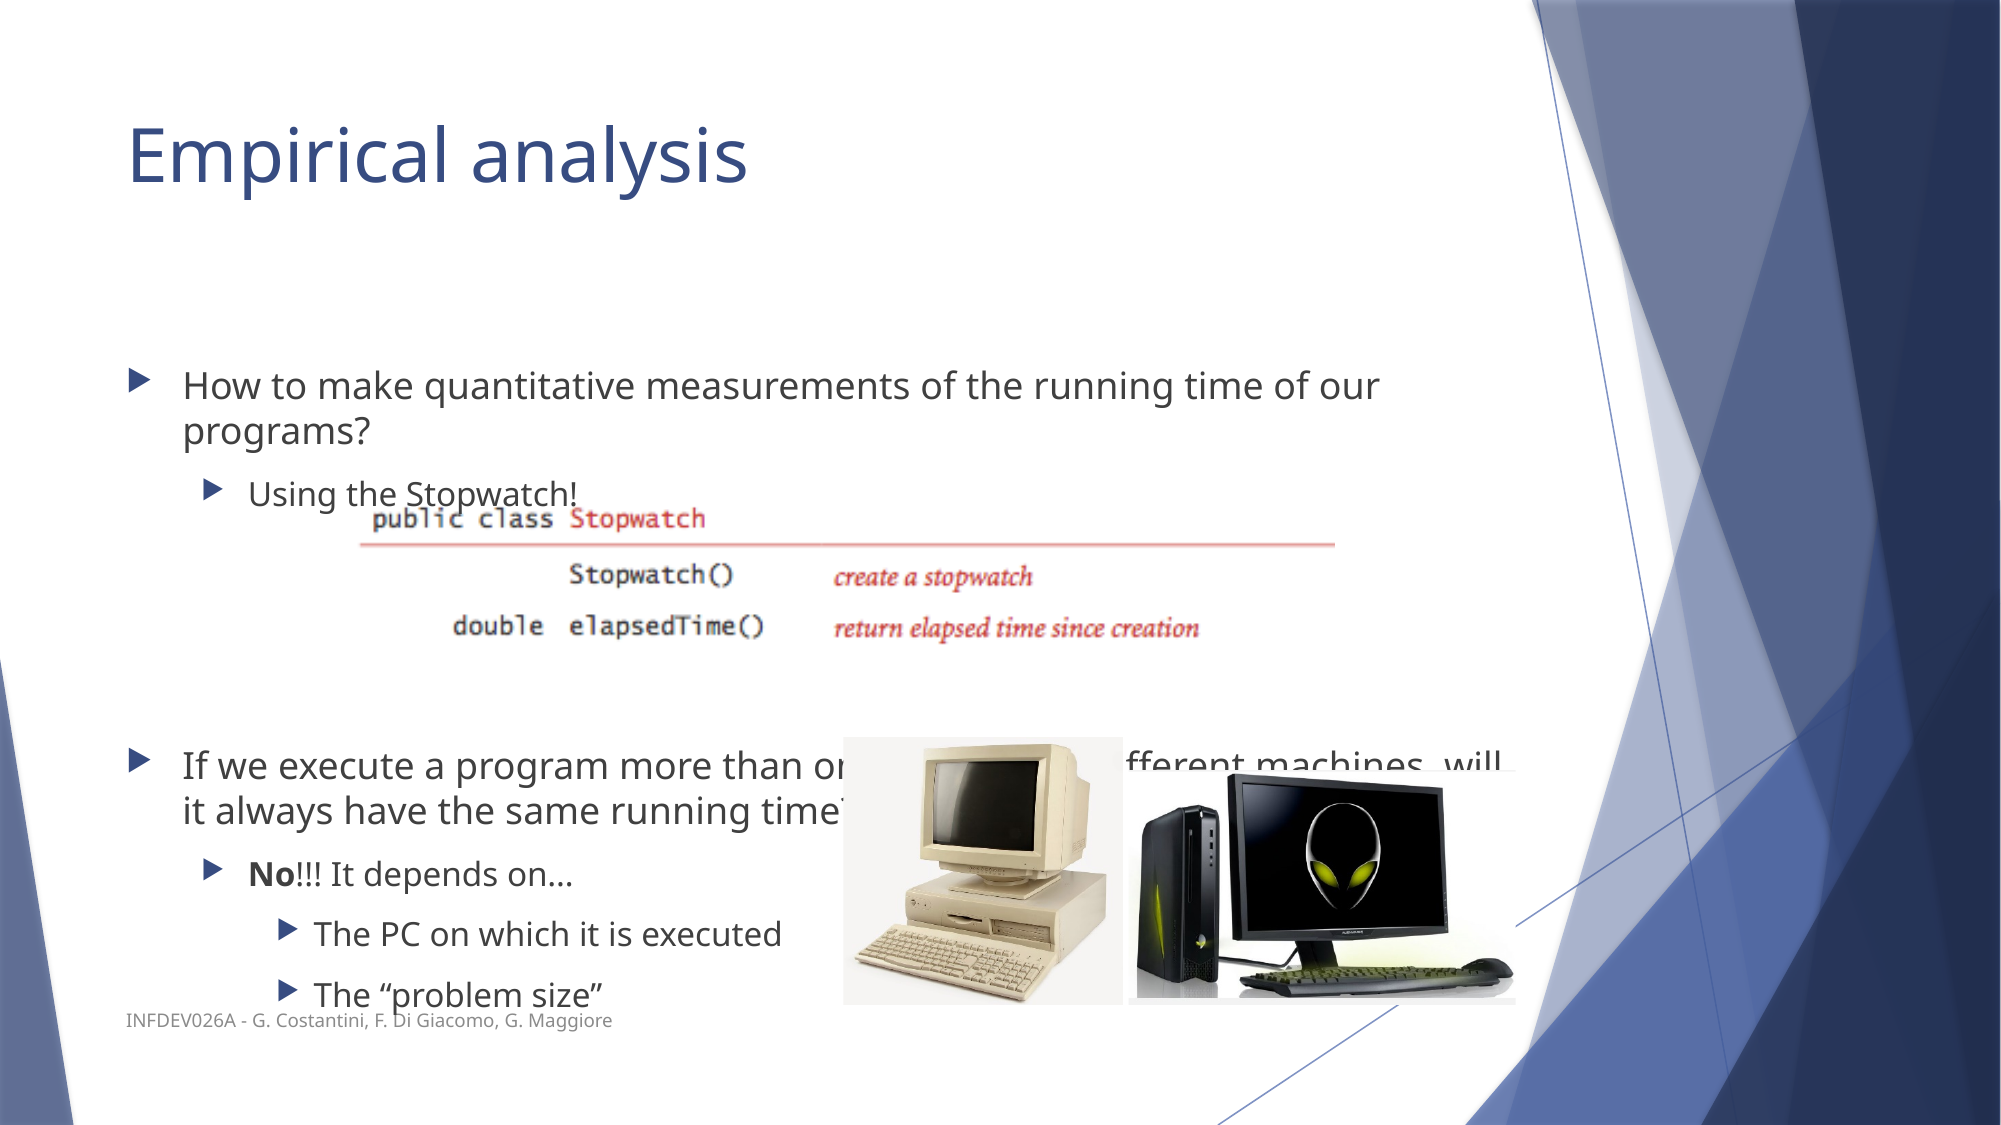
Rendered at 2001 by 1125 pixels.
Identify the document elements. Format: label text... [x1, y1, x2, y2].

footer INFDEV026A - G. Costantini, F. Di Giacomo, G. Maggiore [111, 991, 1145, 1051]
picture [842, 737, 1124, 1005]
list How to make quantitative measurements of the running time of our programs? Using the Stopwatch! If we execute a program more than once and/or on different machines, will it always have the same running time? No!!! It depends on… The PC on which it is executed The “problem size” [111, 354, 1522, 992]
picture [1128, 770, 1517, 1005]
title Empirical analysis [111, 99, 1522, 317]
picture [351, 478, 1335, 699]
